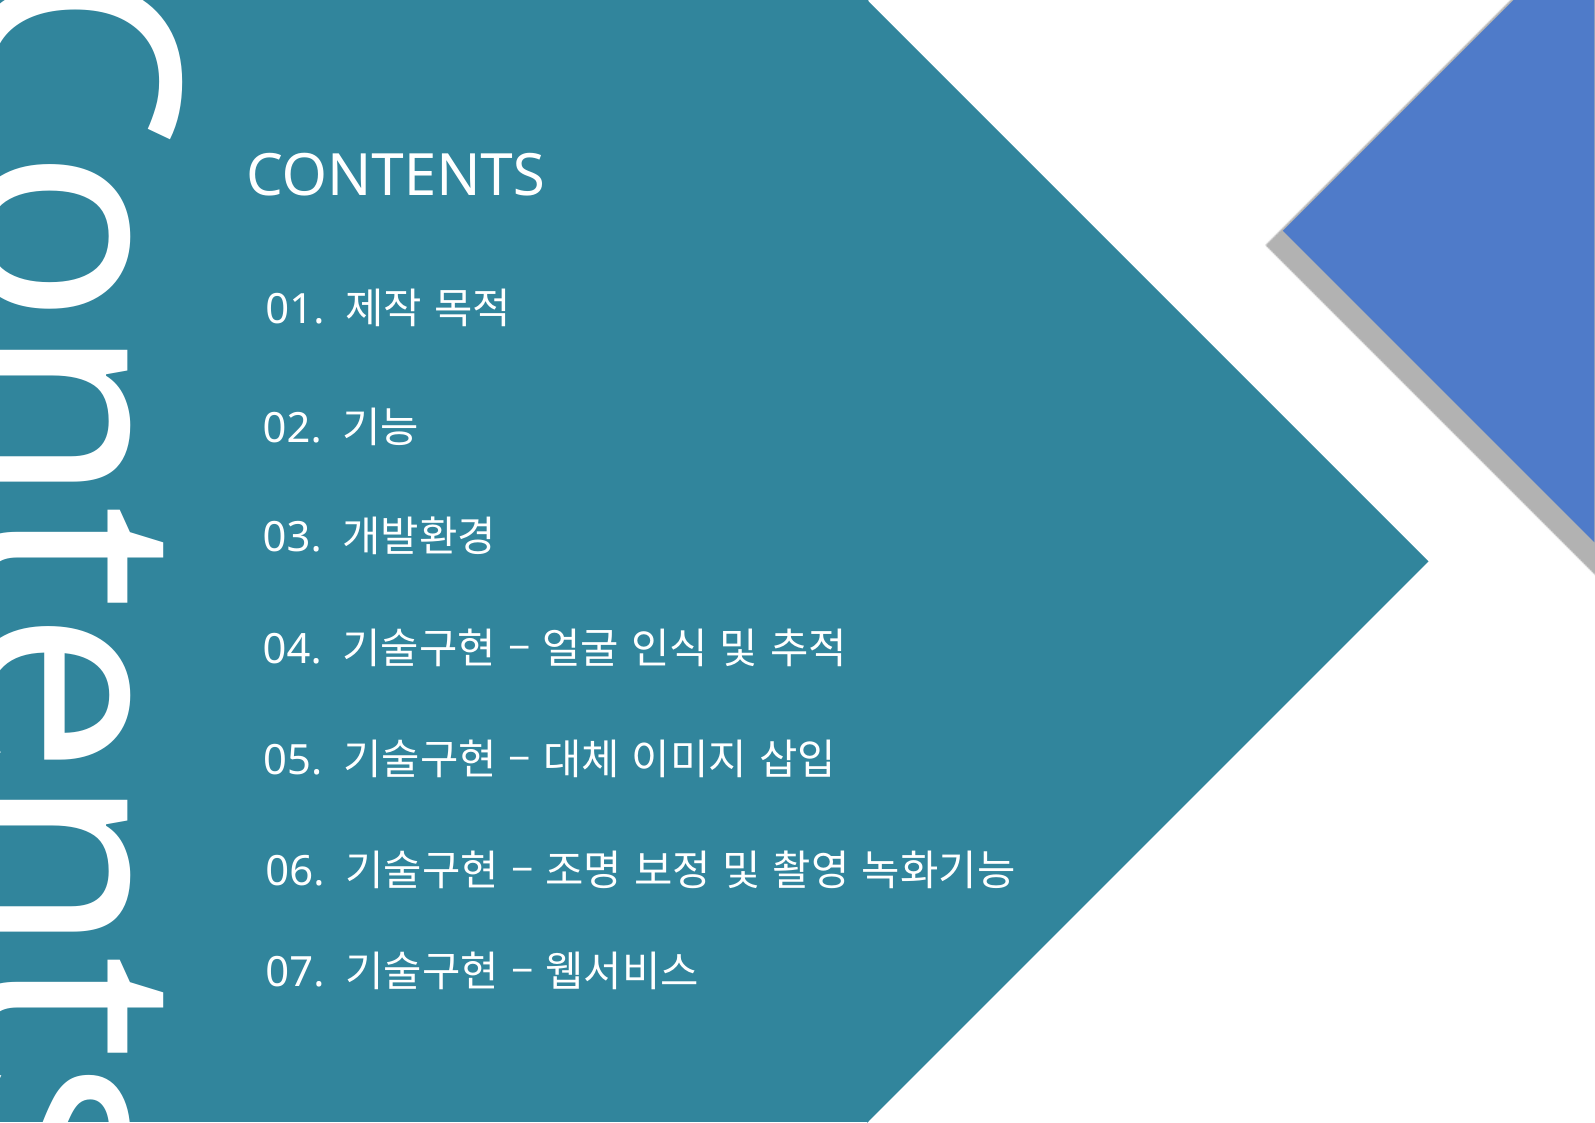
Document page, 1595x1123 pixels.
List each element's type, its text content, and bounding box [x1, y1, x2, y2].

text_box CONTENTS [271, 129, 626, 225]
text_box [271, 366, 865, 1123]
text_box 02. 기능 [271, 373, 861, 485]
text_box 07. 기술구현 – 웹서비스 [265, 925, 708, 1021]
text_box 06. 기술구현 – 조명 보정 및 촬영 녹화기능 [265, 823, 708, 920]
text_box [1280, 0, 1595, 546]
text_box 01. 제작 목적 [271, 254, 959, 366]
text_box Contents [0, 0, 271, 1123]
text_box [865, 0, 1431, 1123]
text_box 05. 기술구현 – 대체 이미지 삽입 [263, 713, 705, 809]
text_box 04. 기술구현 – 얼굴 인식 및 추적 [262, 602, 705, 698]
text_box 03. 개발환경 [271, 490, 705, 587]
text_box [271, 0, 865, 254]
